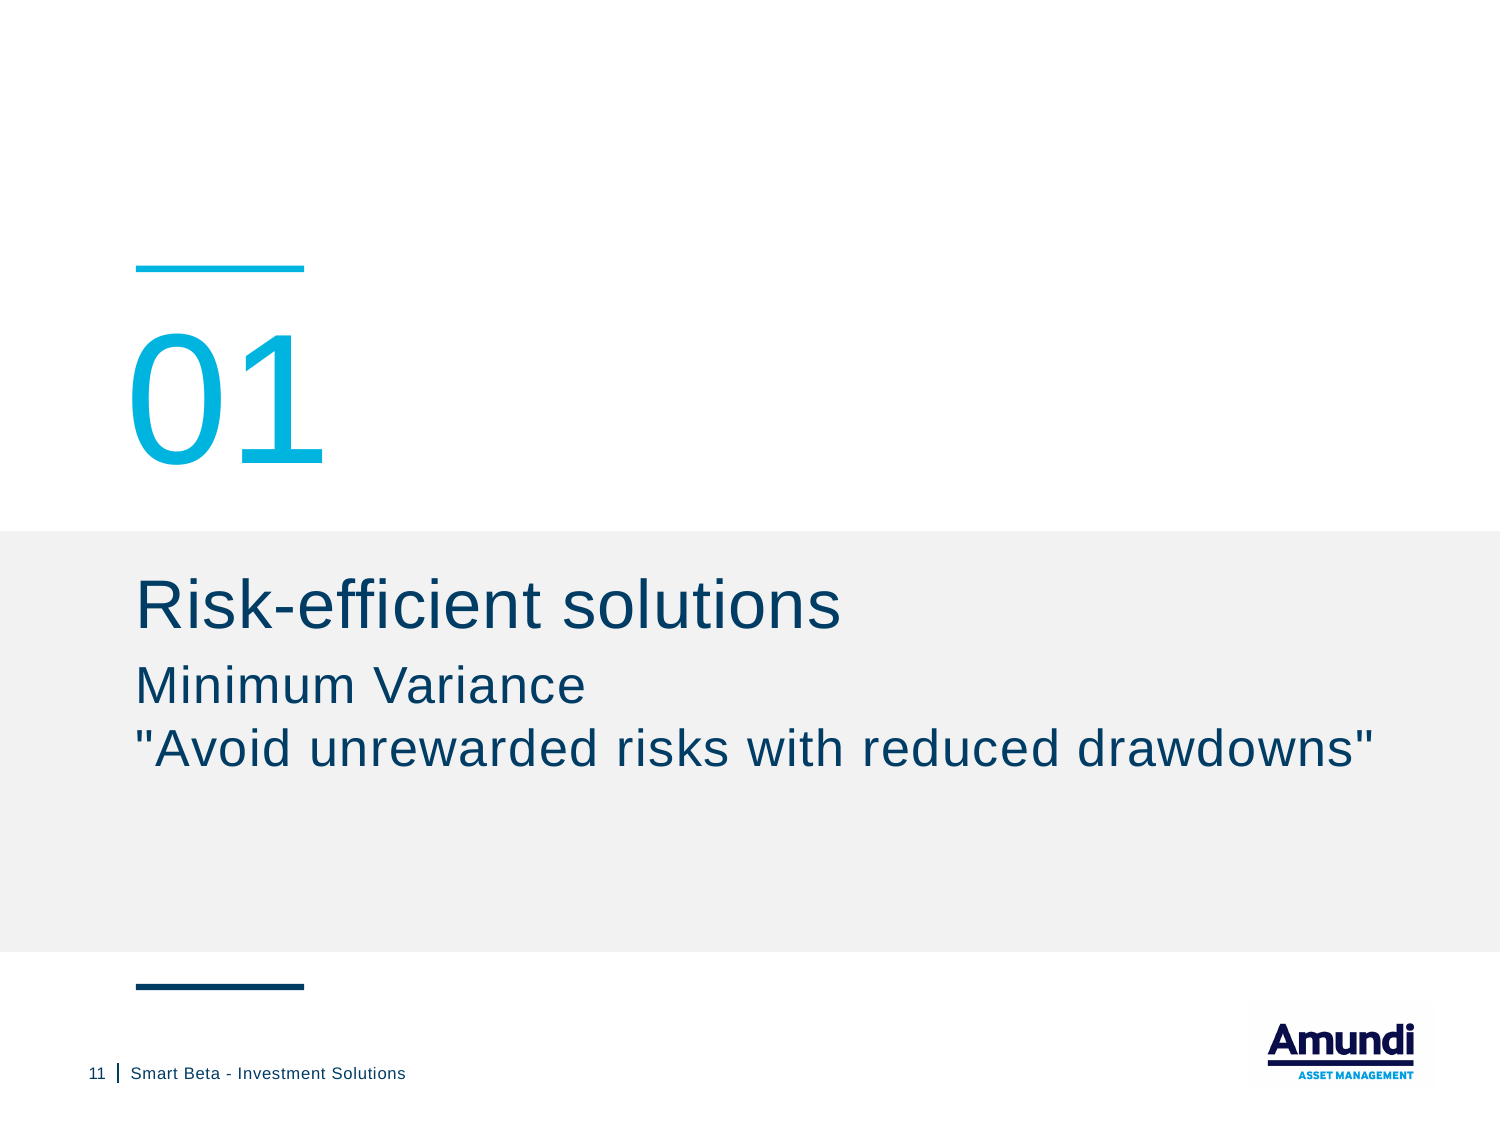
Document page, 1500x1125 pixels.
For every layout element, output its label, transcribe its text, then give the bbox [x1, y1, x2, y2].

picture [1245, 1001, 1436, 1088]
slide_number 11 [88, 1062, 119, 1093]
title Risk-efficient solutions [135, 569, 1411, 651]
list Minimum Variance "Avoid unrewarded risks with reduced drawdowns" [135, 651, 1411, 871]
list 01 [125, 278, 1401, 516]
footer Smart Beta - Investment Solutions [130, 1062, 986, 1093]
